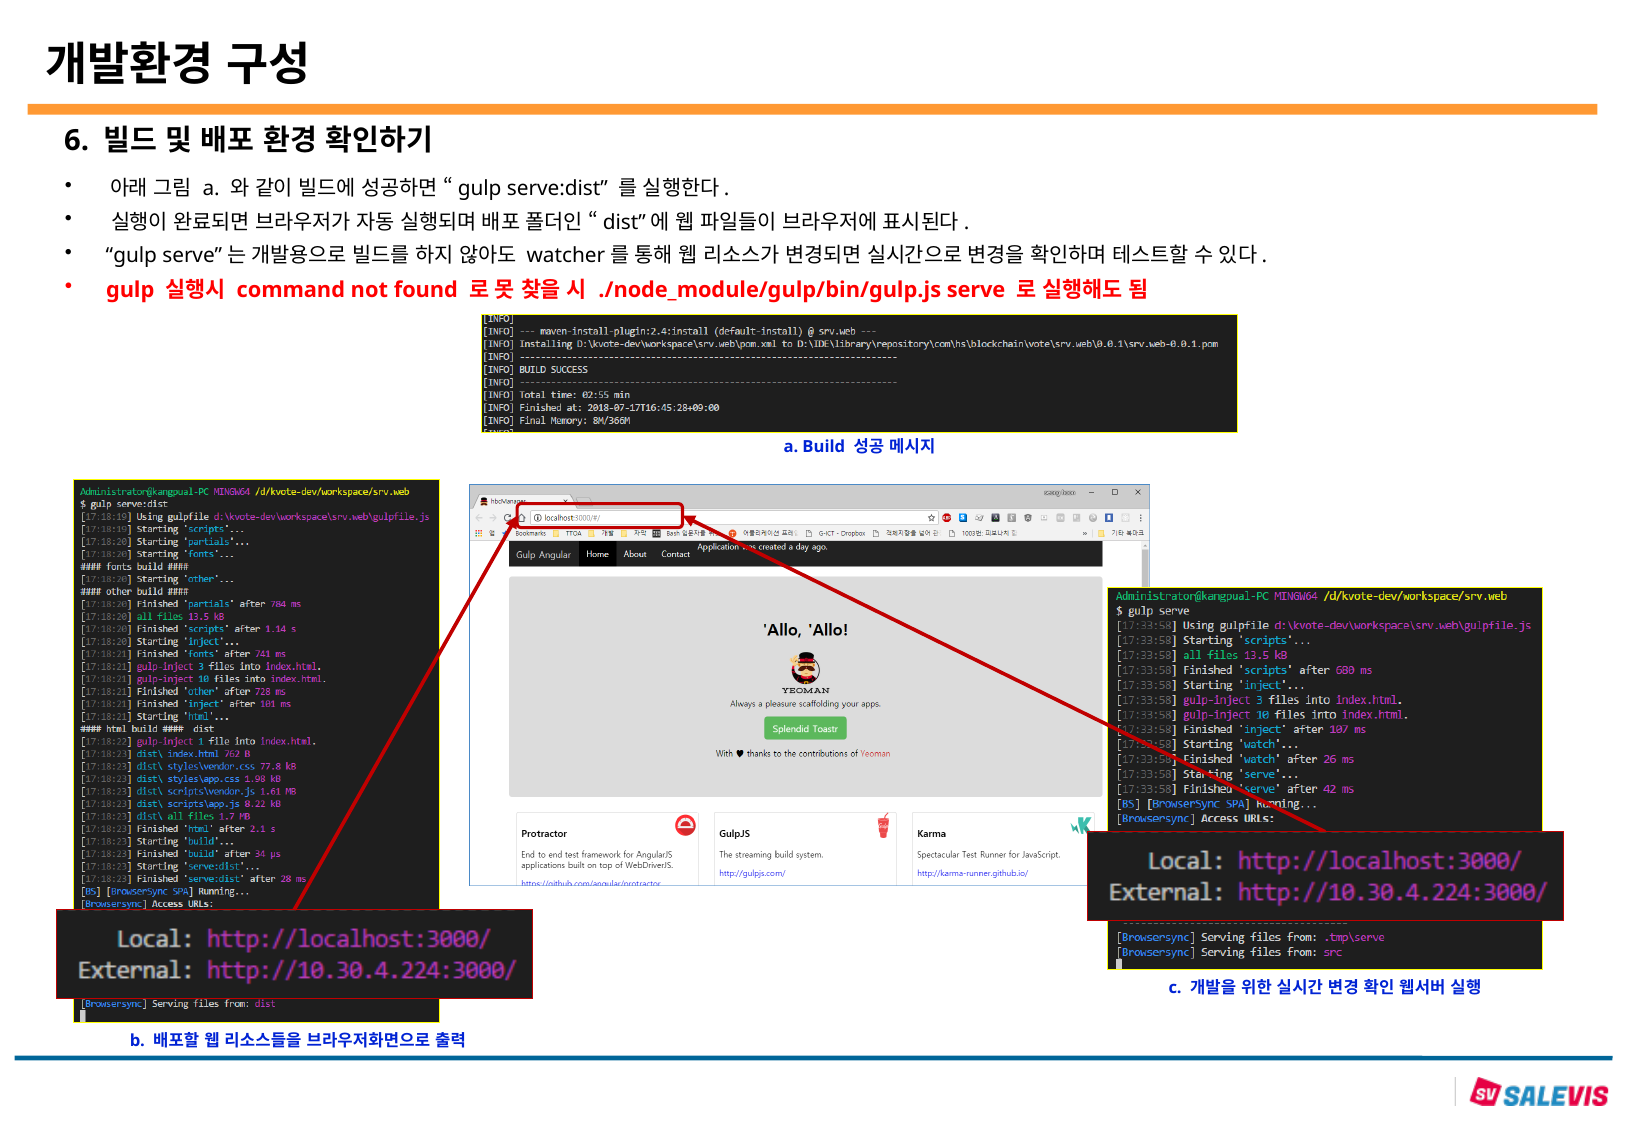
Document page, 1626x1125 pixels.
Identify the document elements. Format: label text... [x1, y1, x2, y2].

text_box 아래 그림 a. 와 같이 빌드에 성공하면 “gulp serve:dist” 를 실행한다. 실행이 완료되면 브라우저가 자동 실행되며 배포 폴더인 “dist”에 웹 파일들이 브라우저에 표시된다. “gulp serve”는 개발용으로 빌드를 하지 않아도 watcher를 통해 웹 리소스가 변경되면 실시간으로 변경을 확인하며 테스트할 수 있다. gulp 실행시 command not found 로 못 찾을 시 ./node_module/gulp/bin/gulp.js serve 로 실행해도 됨 [50, 167, 1545, 309]
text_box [294, 515, 518, 910]
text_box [682, 515, 1326, 832]
picture [56, 478, 533, 1023]
text_box b. 배포할 웹 리소스들을 브라우저화면으로 출력 [64, 1022, 533, 1058]
text_box 6. 빌드 및 배포 환경 확인하기 [49, 113, 457, 164]
picture [1451, 1077, 1616, 1106]
picture [469, 483, 1564, 970]
text_box a. Build 성공 메시지 [729, 441, 990, 463]
title 개발환경 구성 [30, 18, 1029, 105]
picture [481, 314, 1238, 433]
text_box c. 개발을 위한 실시간 변경 확인 웹서버 실행 [1133, 978, 1518, 1005]
